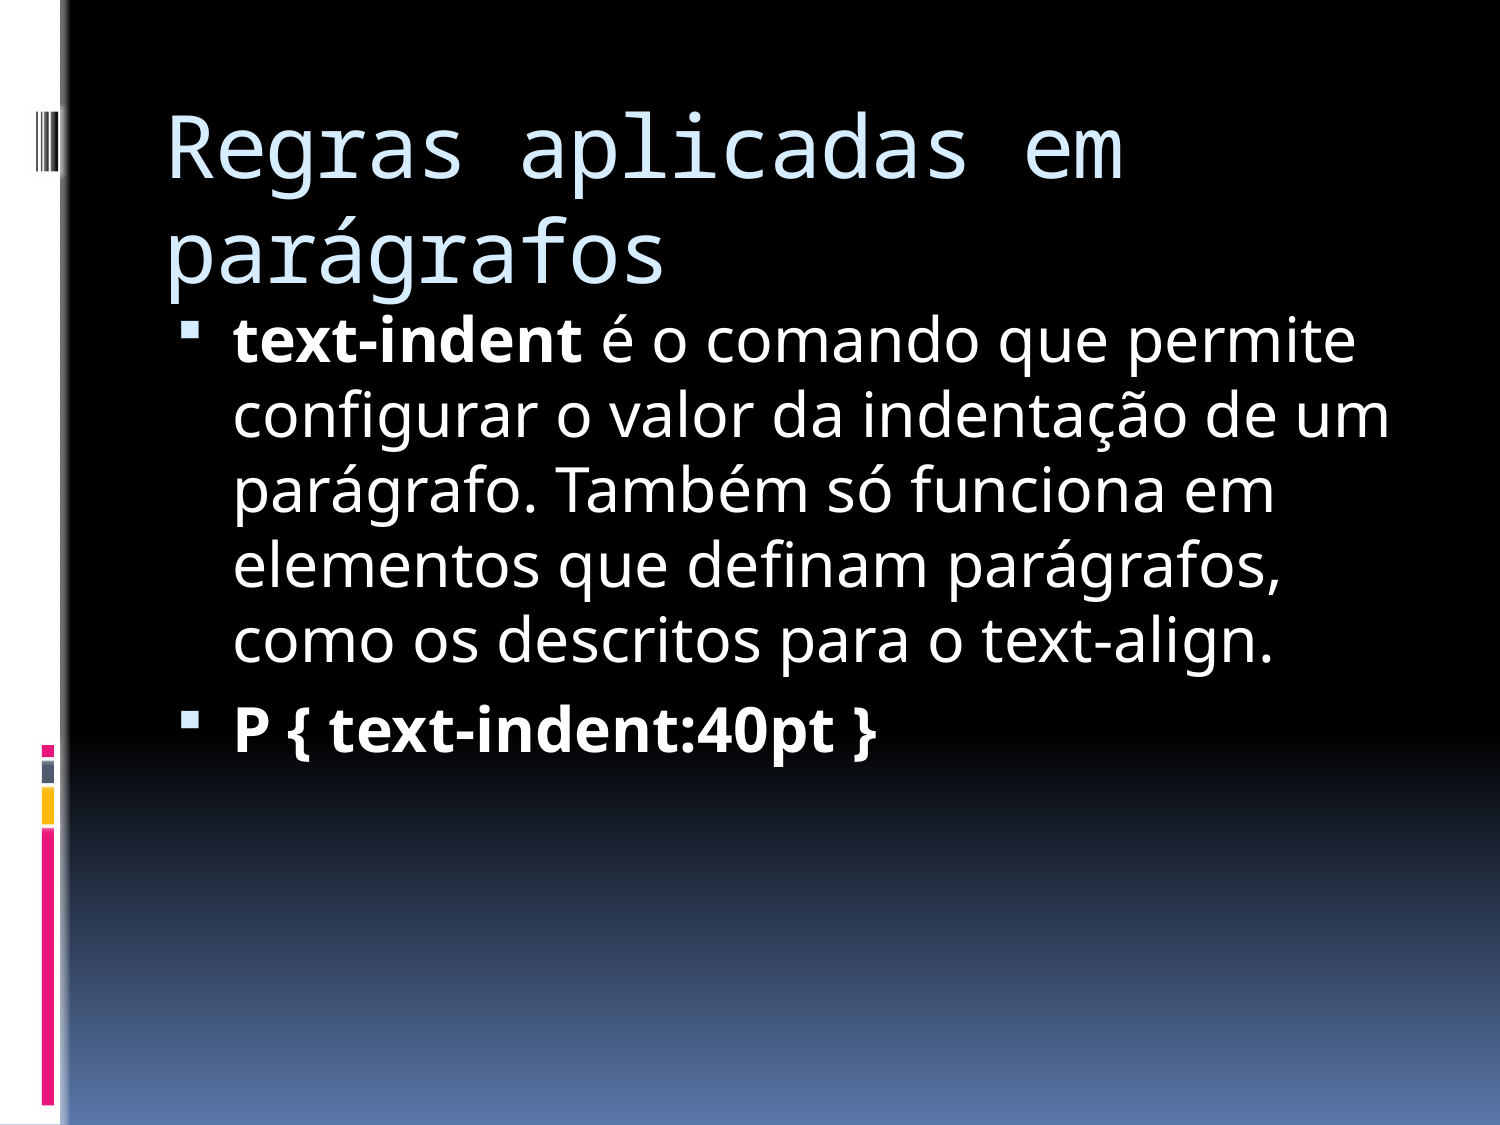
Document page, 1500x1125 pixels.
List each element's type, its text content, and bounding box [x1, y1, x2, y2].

title Regras aplicadas em parágrafos [150, 84, 1425, 235]
list text-indent é o comando que permite configurar o valor da indentação de um parágrafo. Também só funciona em elementos que definam parágrafos, como os descritos para o text-align. P { text-indent:40pt } [150, 292, 1425, 1043]
